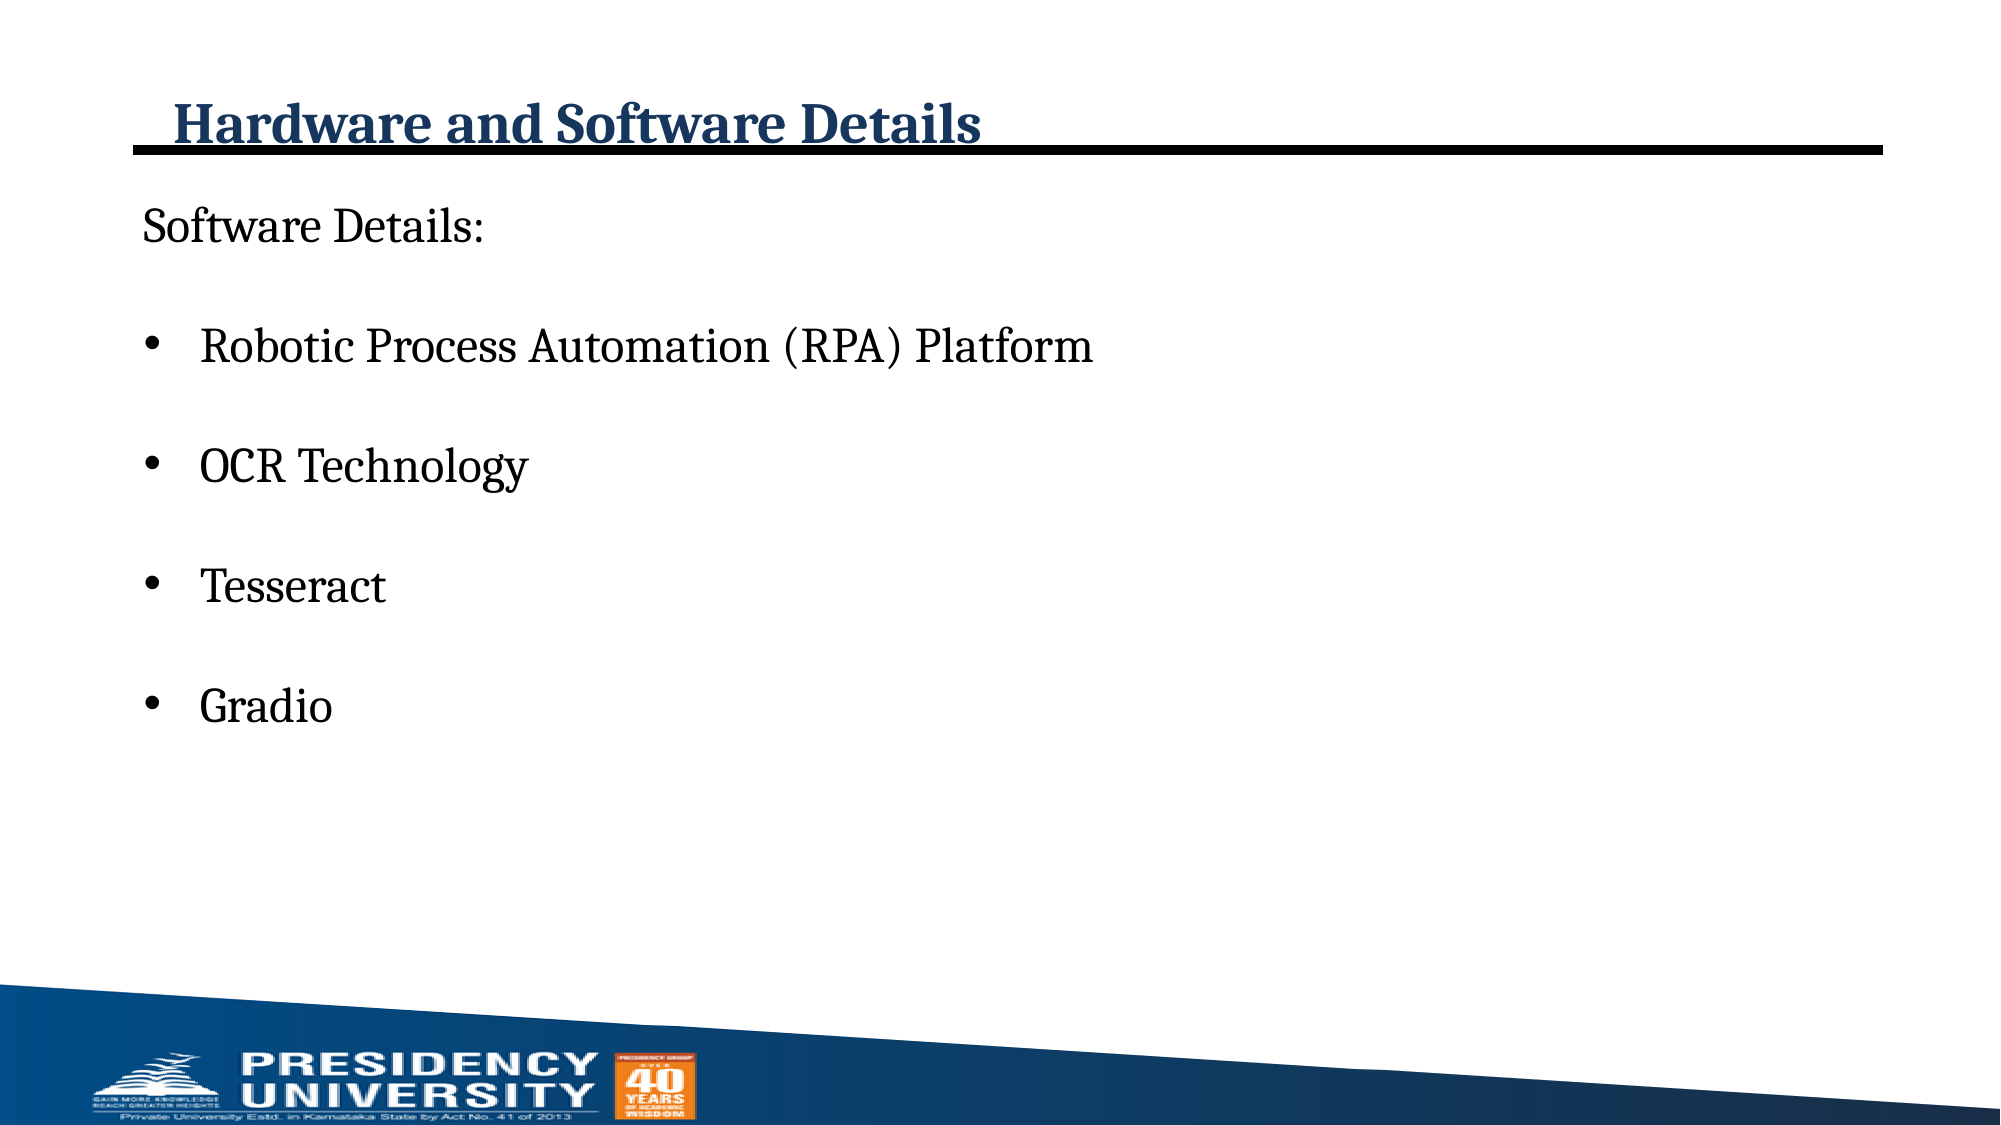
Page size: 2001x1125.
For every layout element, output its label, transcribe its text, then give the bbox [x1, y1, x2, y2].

title Hardware and Software Details [133, 45, 1884, 125]
picture [0, 982, 2000, 1125]
list Software Details: Robotic Process Automation (RPA) Platform OCR Technology Tesseract Gradio [103, 125, 2000, 1020]
